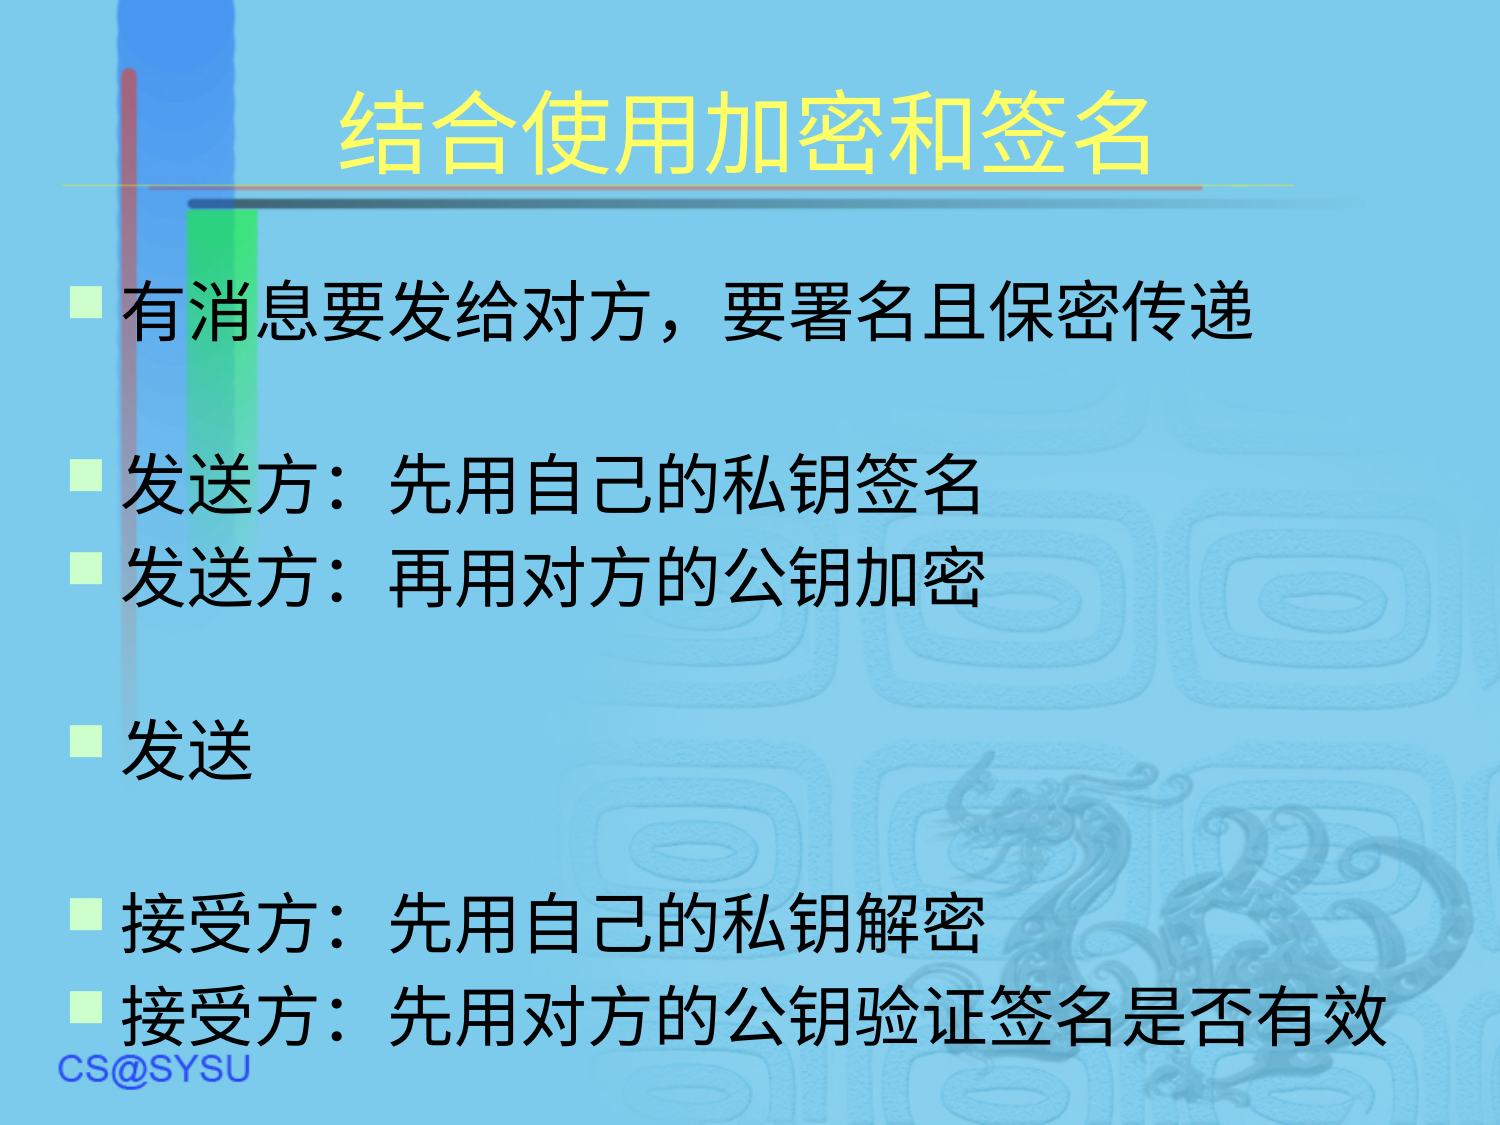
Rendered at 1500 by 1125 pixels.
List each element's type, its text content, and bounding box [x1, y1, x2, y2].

list 有消息要发给对方，要署名且保密传递 发送方：先用自己的私钥签名 发送方：再用对方的公钥加密 发送 接受方：先用自己的私钥解密 接受方：先用对方的公钥验证签名是否有效 [49, 262, 1451, 1001]
title 结合使用加密和签名 [49, 37, 1451, 226]
picture [0, 0, 1500, 1125]
